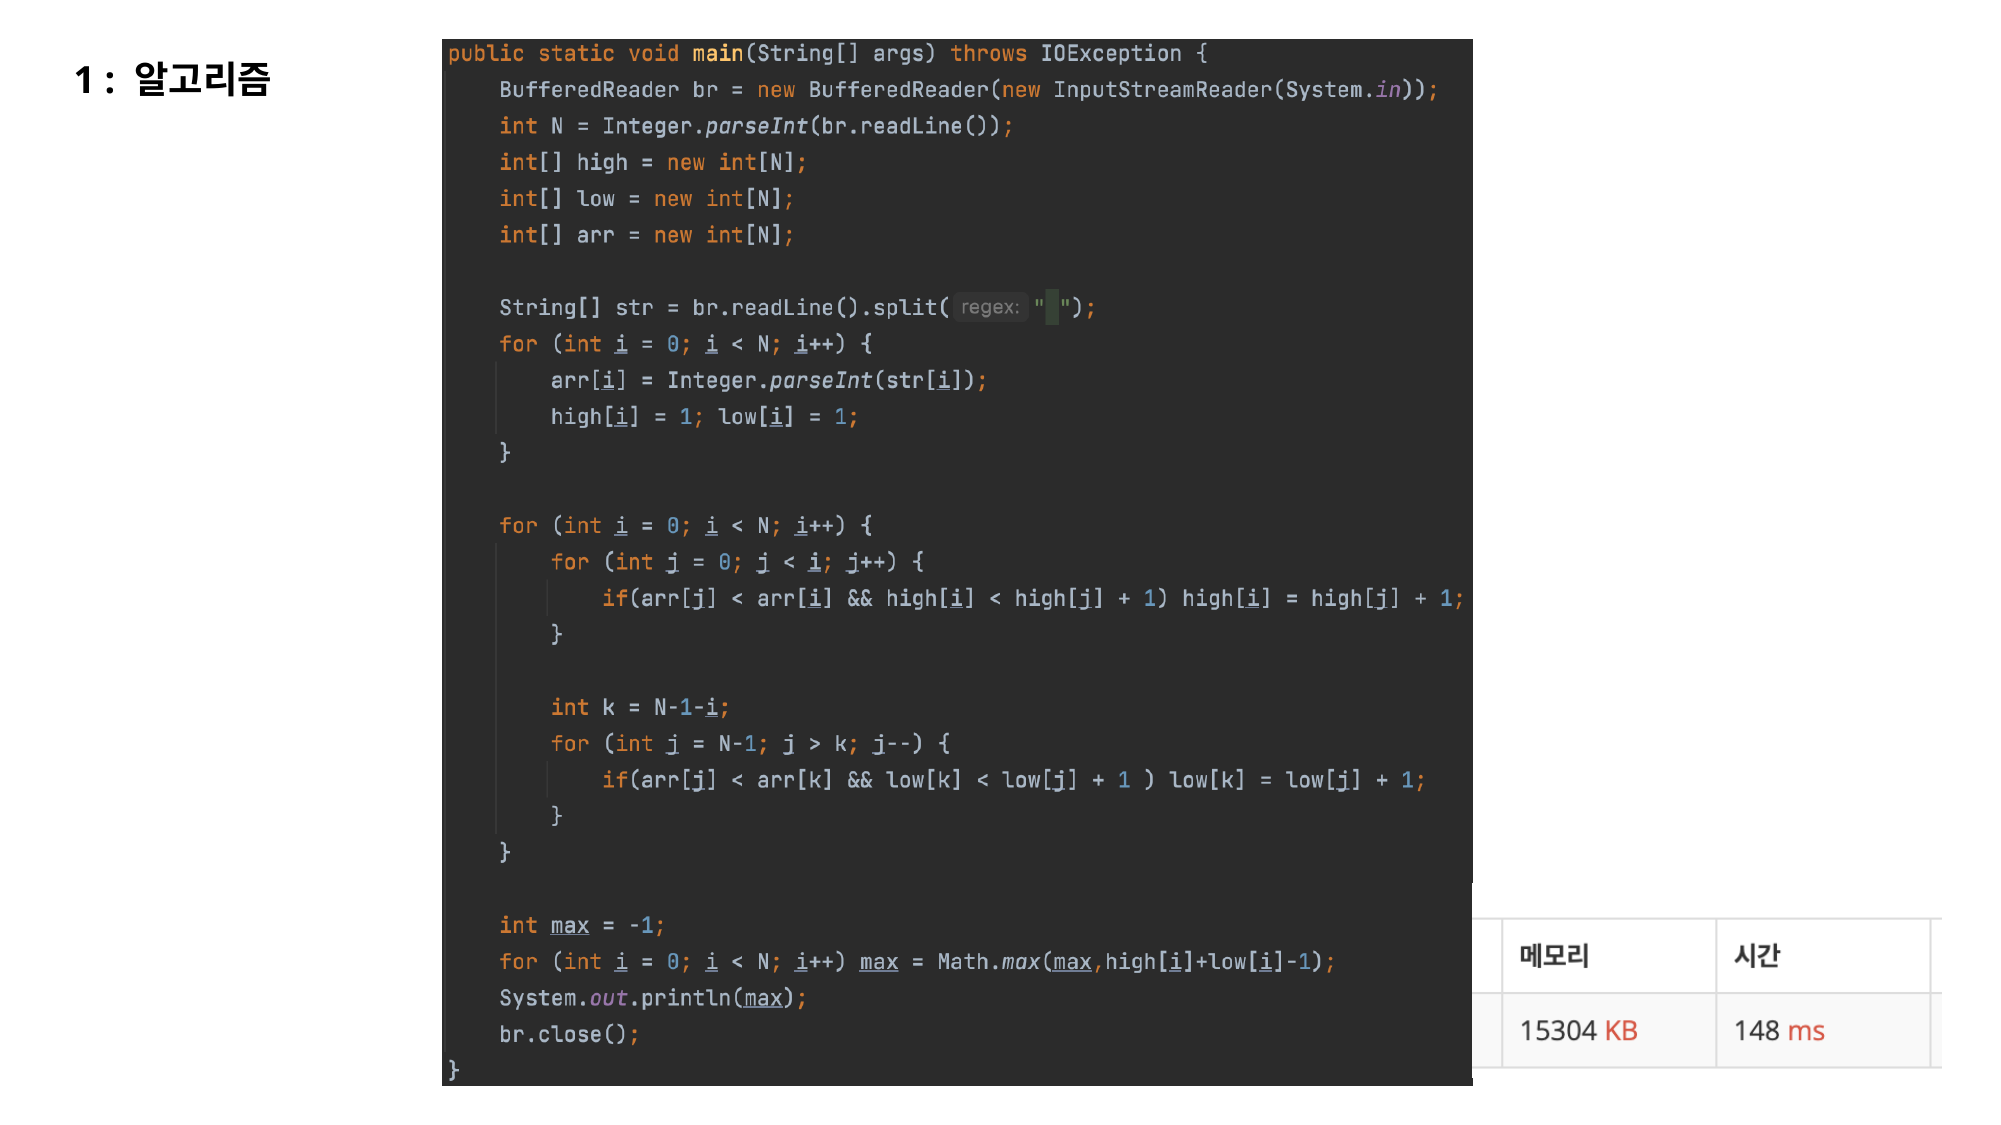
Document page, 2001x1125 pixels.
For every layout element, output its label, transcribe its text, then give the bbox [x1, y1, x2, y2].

picture [442, 39, 1942, 1086]
text_box 1 : 알고리즘 [58, 48, 298, 109]
